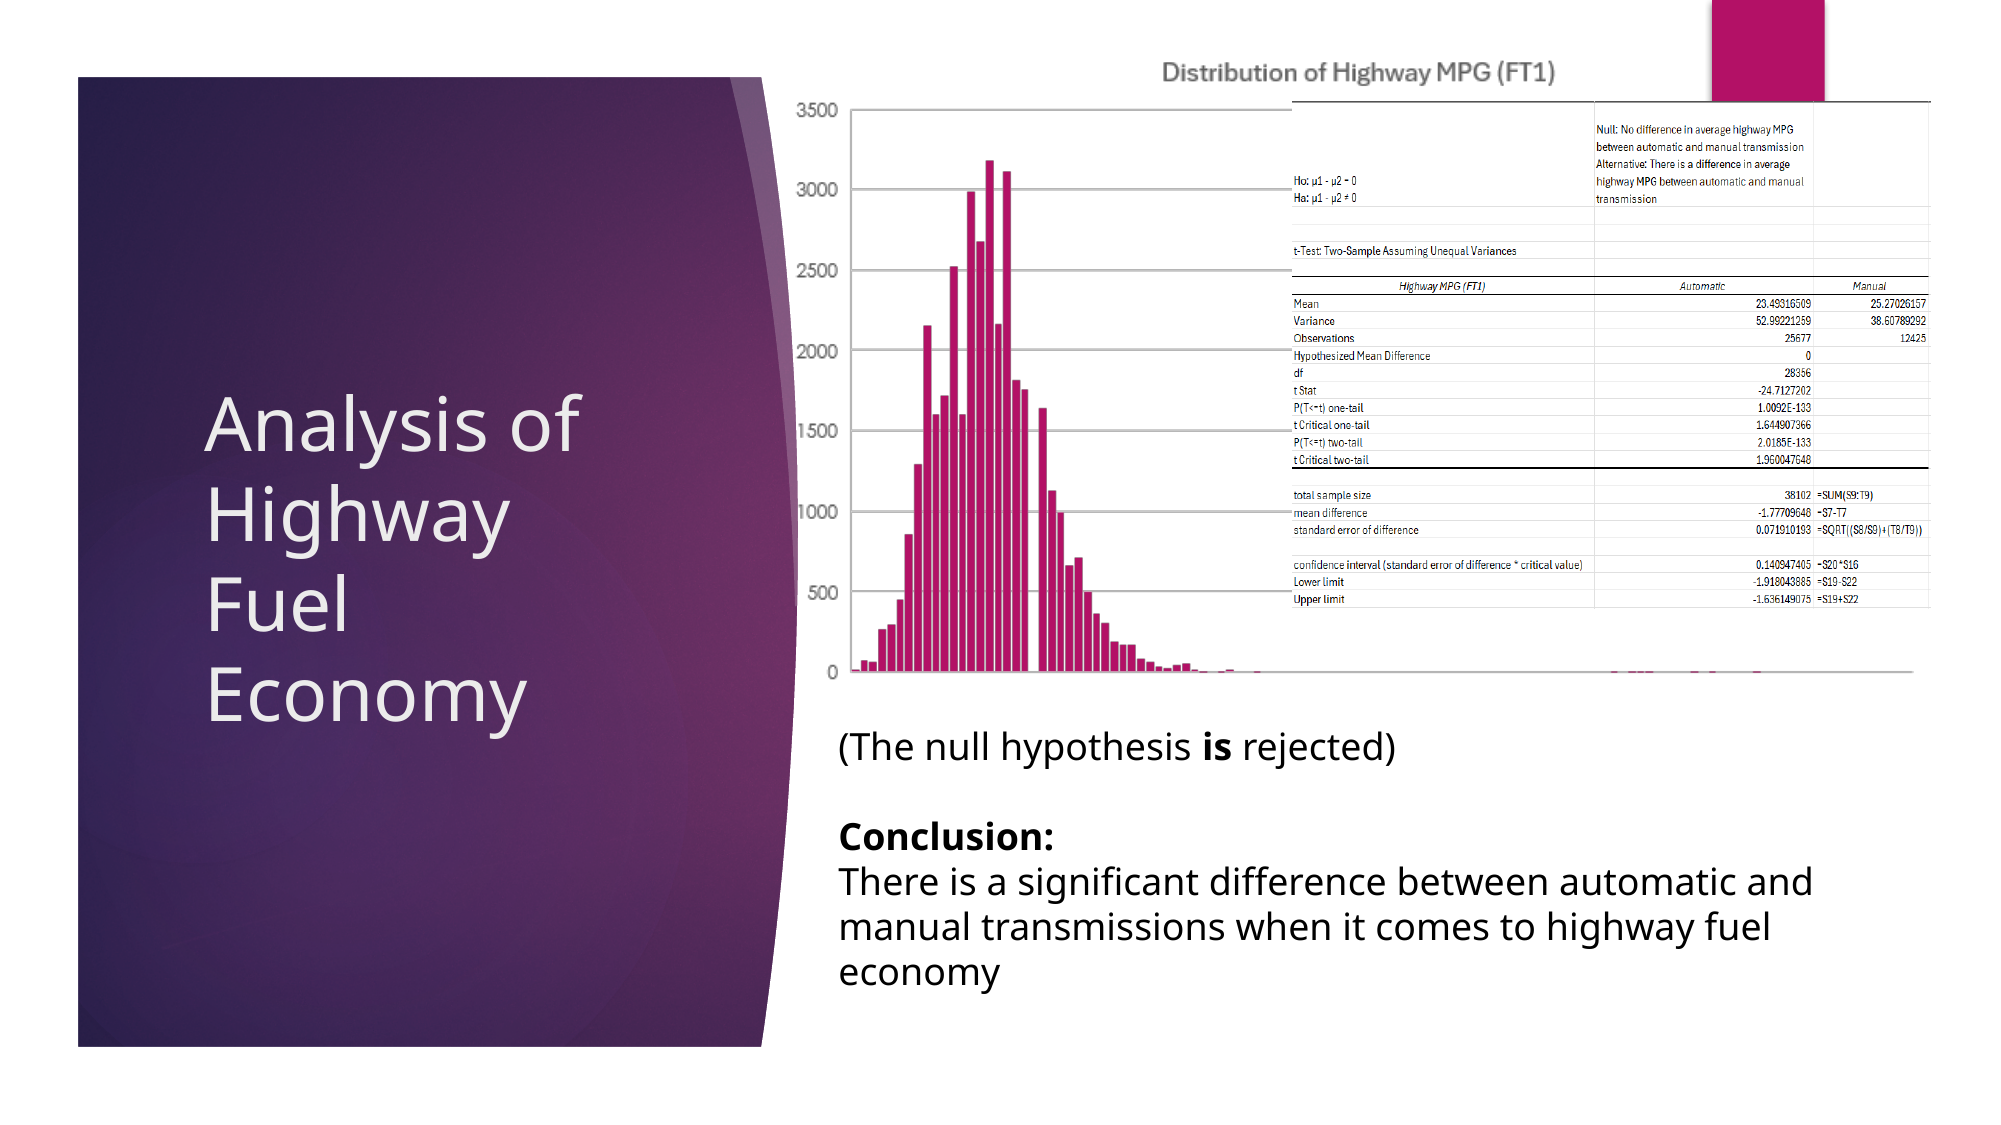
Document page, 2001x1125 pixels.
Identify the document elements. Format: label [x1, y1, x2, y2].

picture [1292, 100, 1932, 609]
text_box [0, 0, 2000, 1125]
